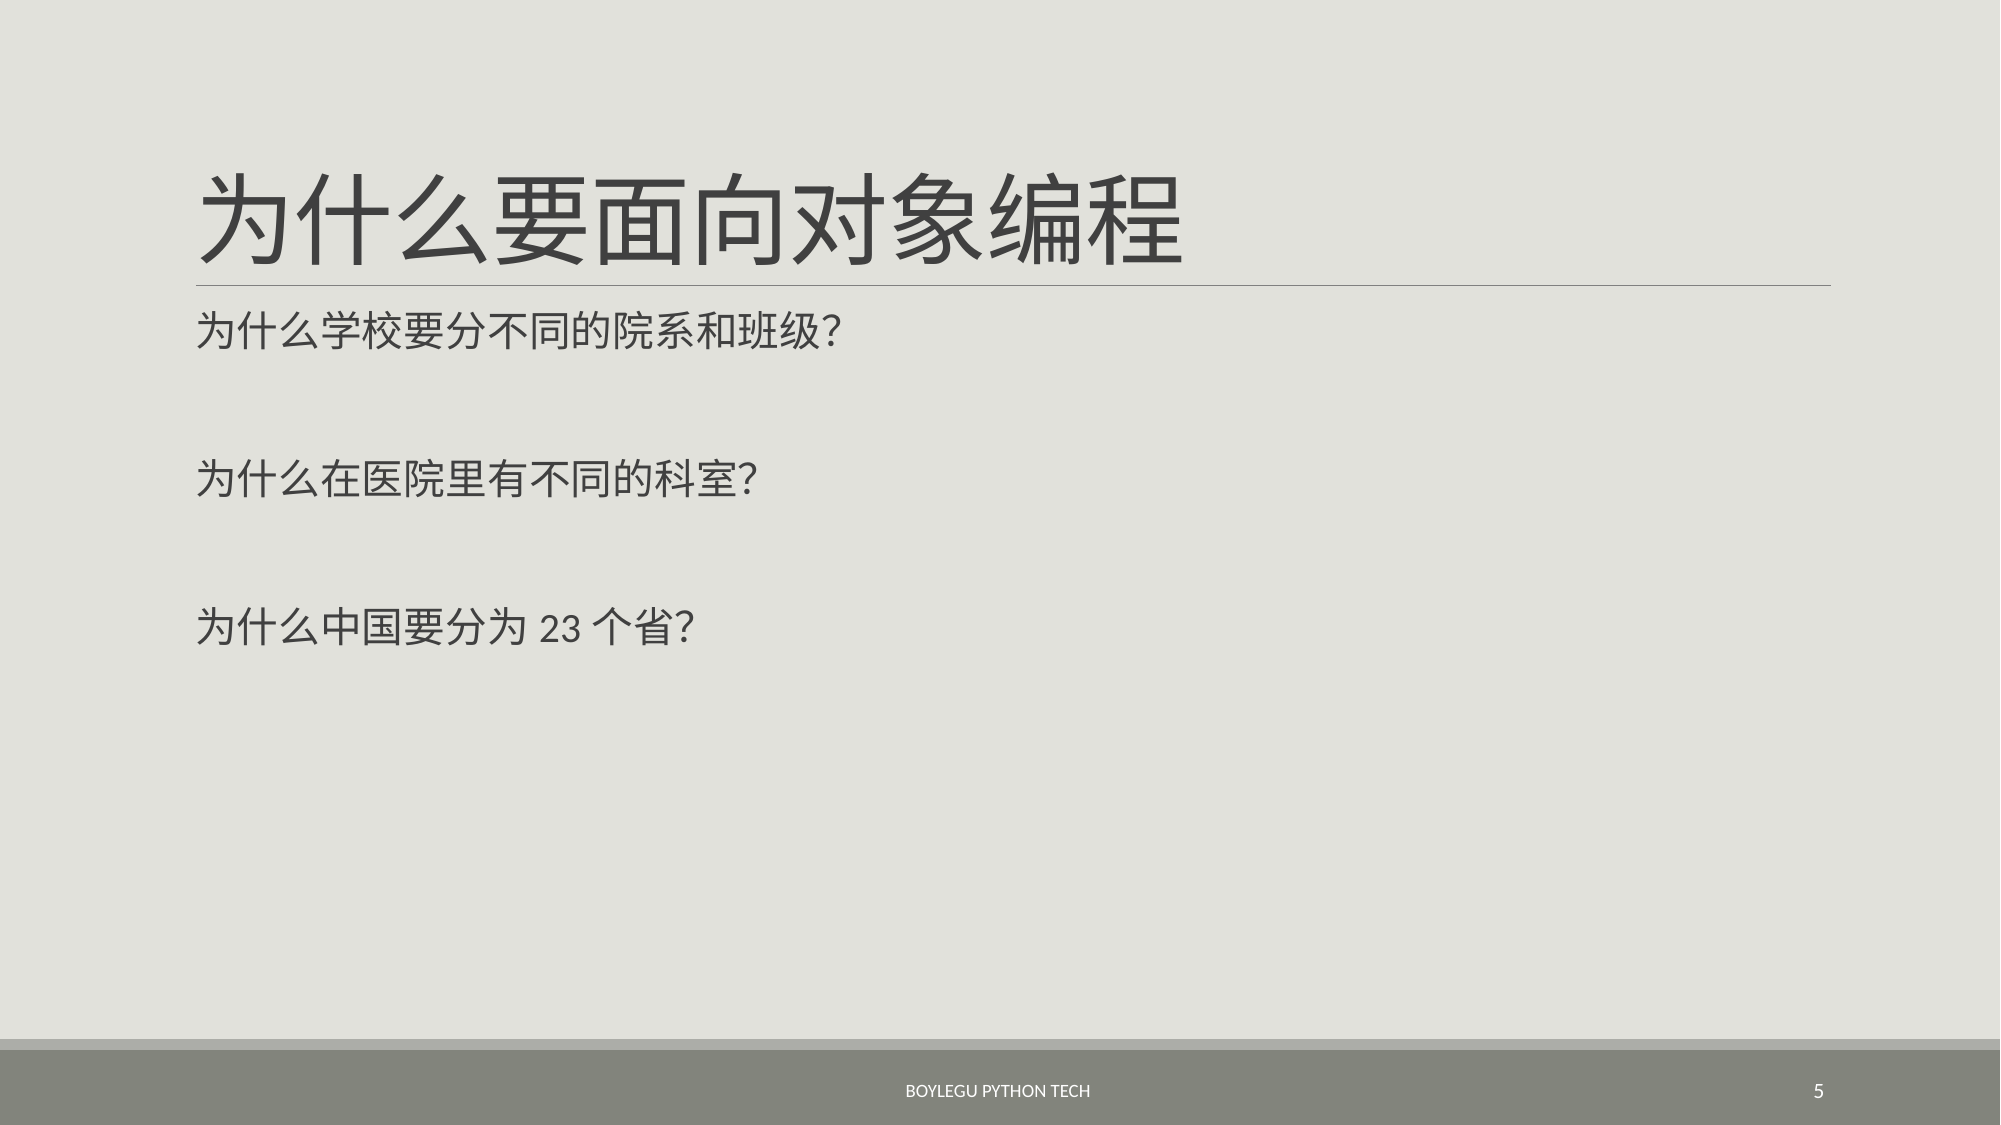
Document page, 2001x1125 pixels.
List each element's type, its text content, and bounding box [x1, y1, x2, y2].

list 为什么学校要分不同的院系和班级？ 为什么在医院里有不同的科室？ 为什么中国要分为23个省？ [180, 302, 1830, 963]
title 为什么要面向对象编程 [180, 47, 1830, 285]
slide_number 5 [1624, 1059, 1840, 1120]
footer BoyleGu Python Tech [604, 1059, 1396, 1120]
